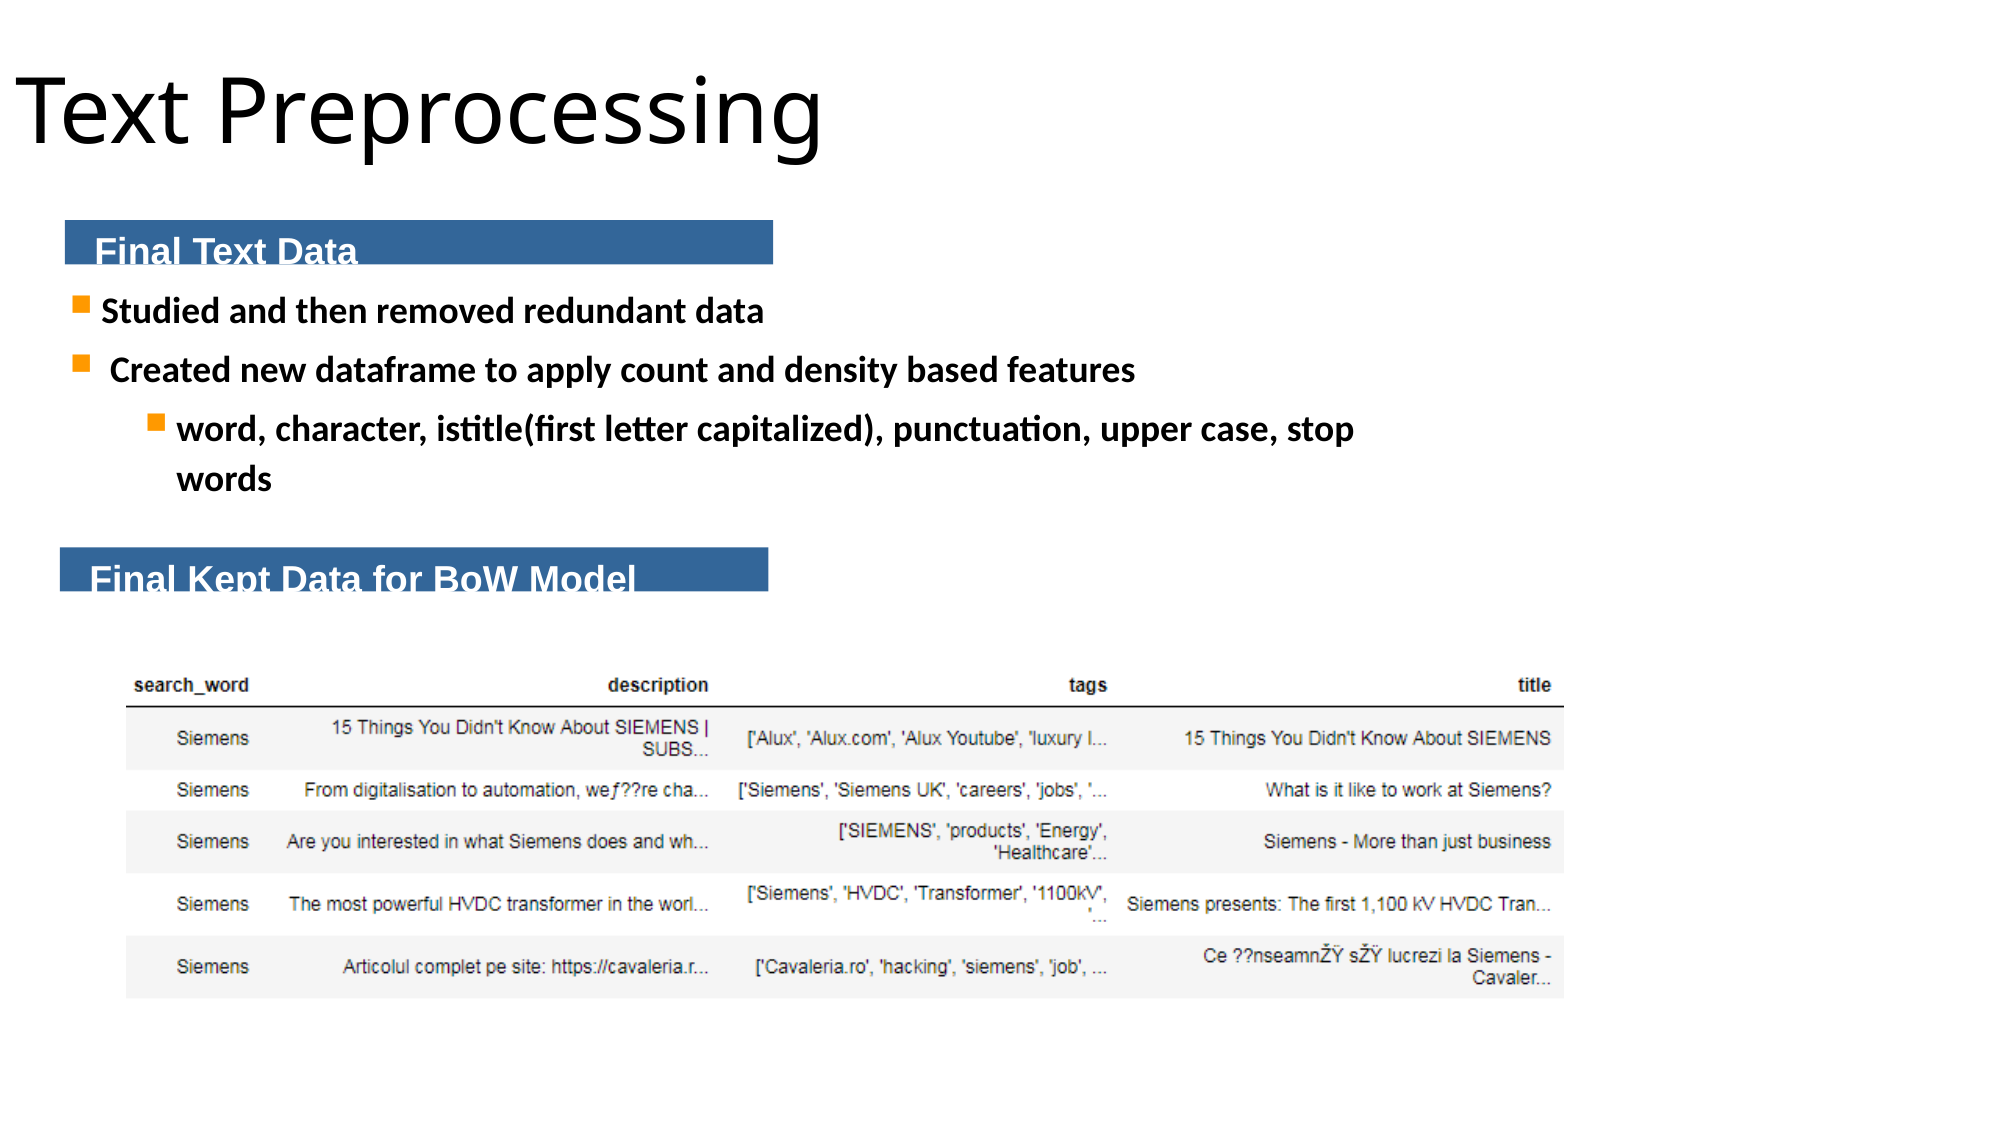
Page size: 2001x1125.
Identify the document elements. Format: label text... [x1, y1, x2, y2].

text_box Final Text Data [64, 220, 774, 265]
text_box Studied and then removed redundant data Created new dataframe to apply count and density based features word, character, istitle(first letter capitalized), punctuation, upper case, stop words [55, 220, 1449, 565]
text_box Final Kept Data for BoW Model [59, 547, 769, 592]
picture [126, 656, 1564, 1008]
title Text Preprocessing [0, 0, 2000, 232]
